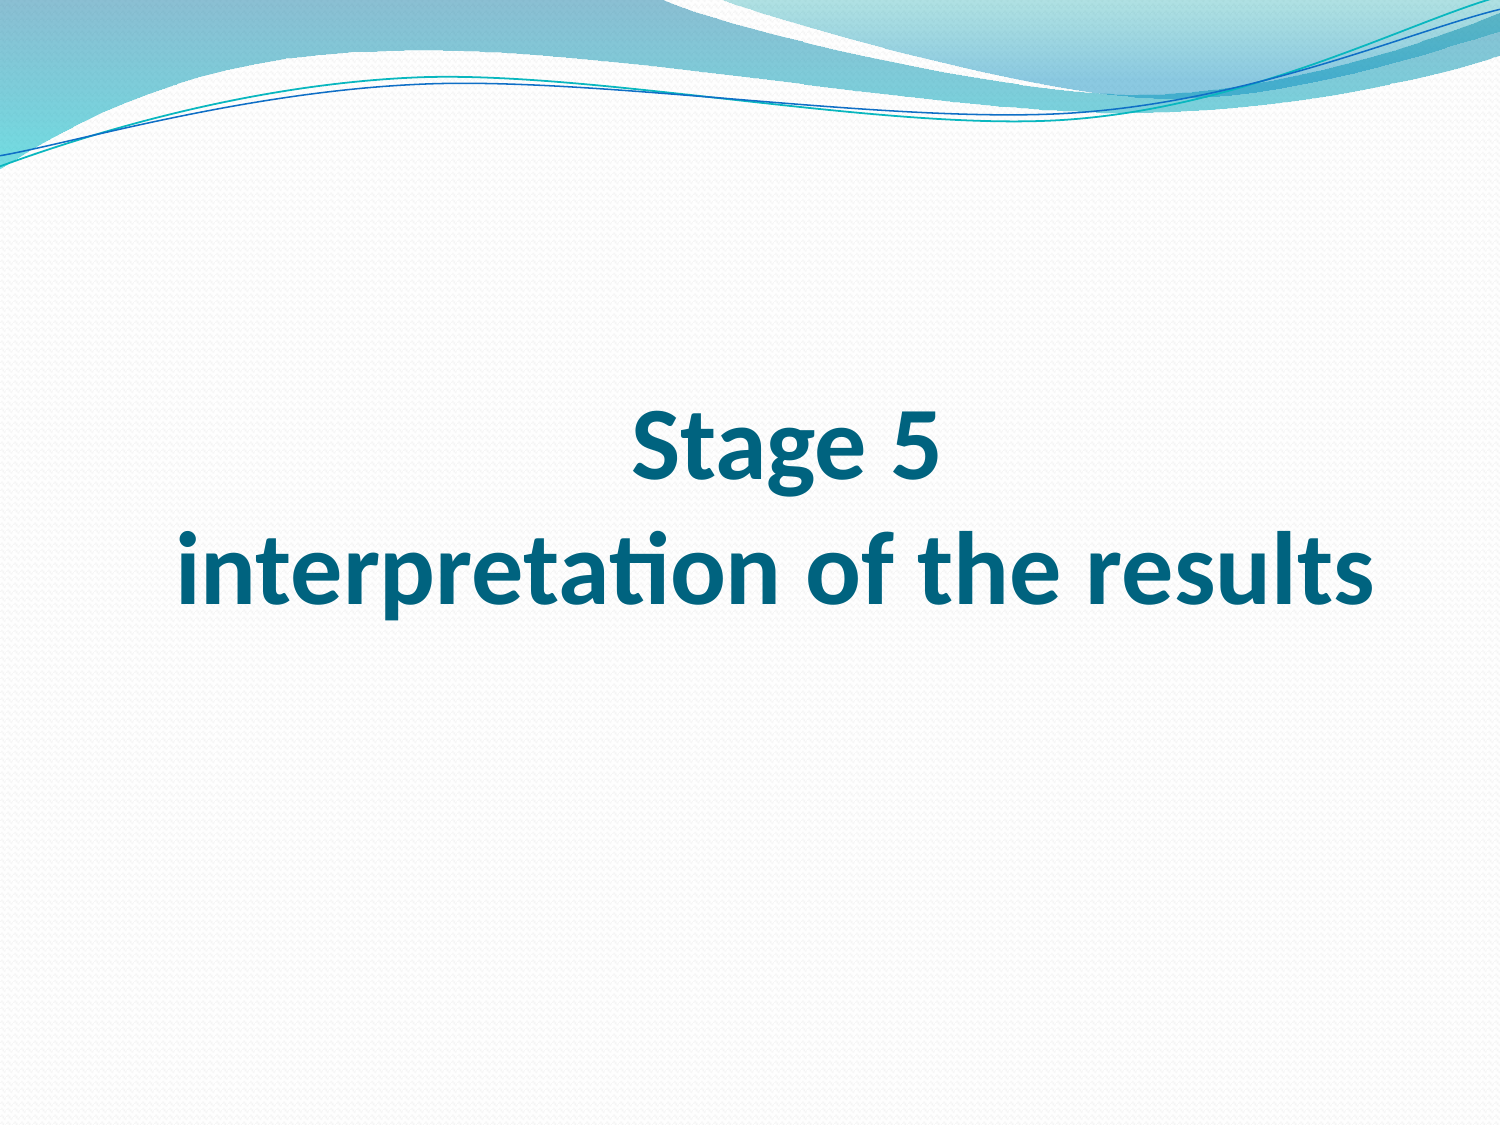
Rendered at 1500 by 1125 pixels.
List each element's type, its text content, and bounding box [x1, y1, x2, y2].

title Stage 5 interpretation of the results [75, 350, 1500, 625]
